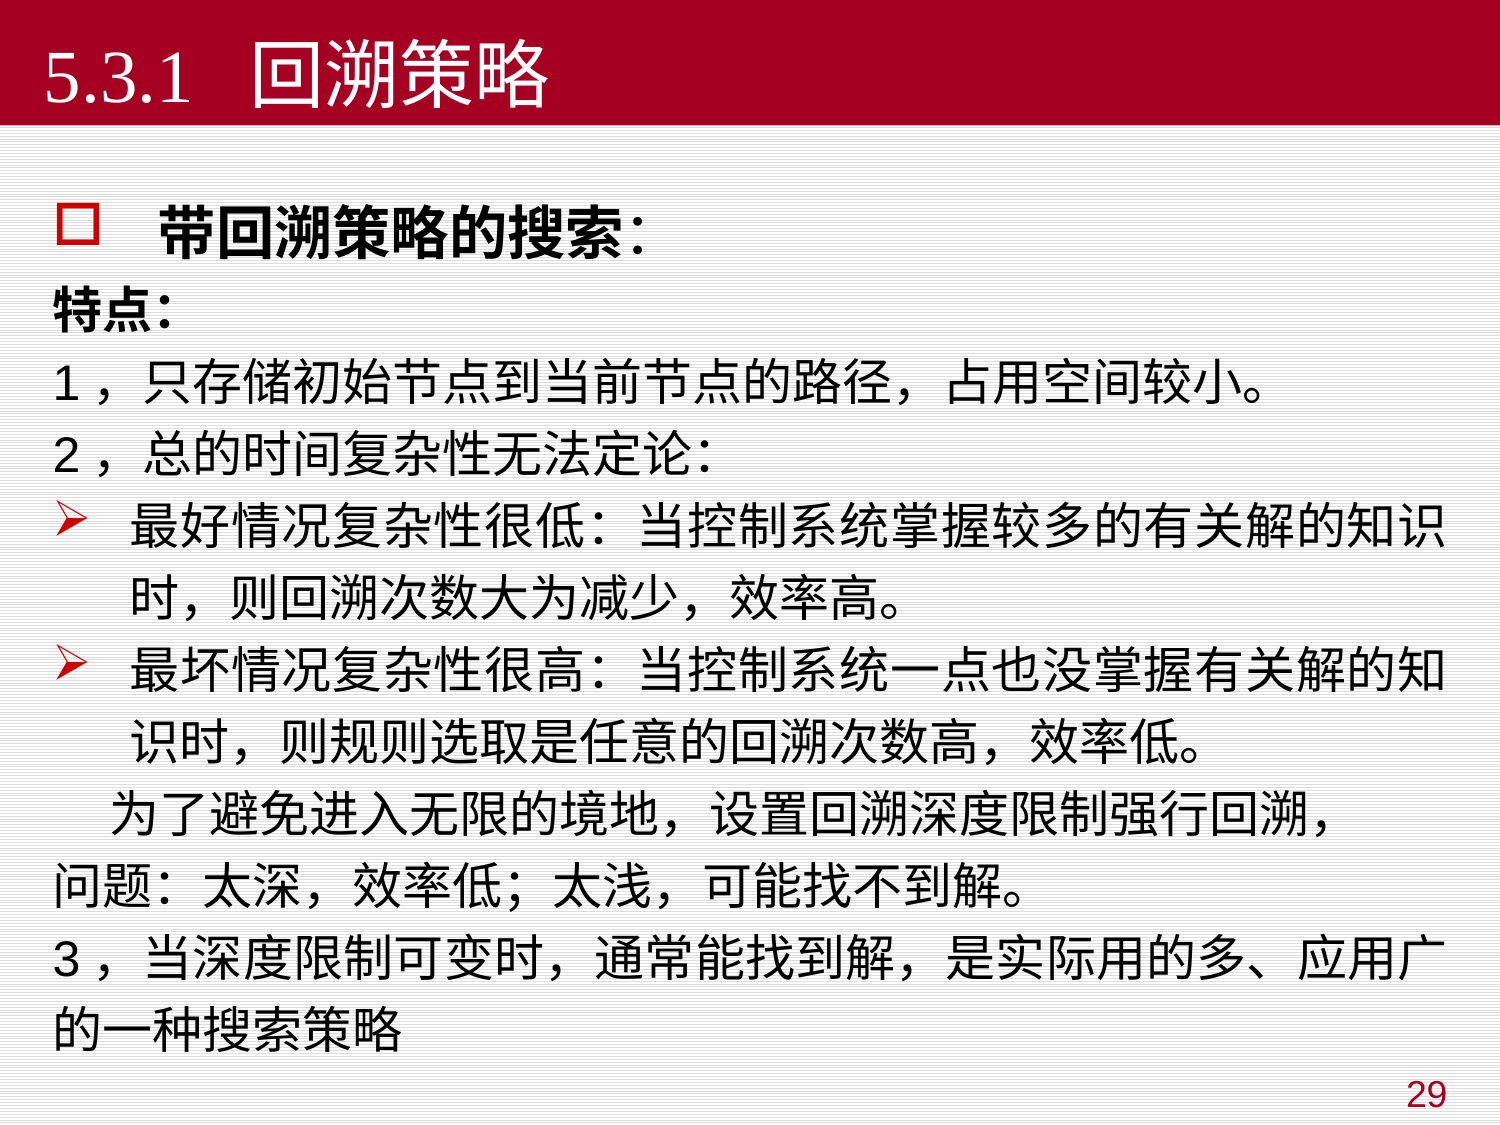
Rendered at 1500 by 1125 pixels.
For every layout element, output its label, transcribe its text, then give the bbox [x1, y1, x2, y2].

list 带回溯策略的搜索： 特点： 1，只存储初始节点到当前节点的路径，占用空间较小。 2，总的时间复杂性无法定论： 最好情况复杂性很低：当控制系统掌握较多的有关解的知识时，则回溯次数大为减少，效率高。 最坏情况复杂性很高：当控制系统一点也没掌握有关解的知识时，则规则选取是任意的回溯次数高，效率低。 为了避免进入无限的境地，设置回溯深度限制强行回溯， 问题：太深，效率低；太浅，可能找不到解。 3，当深度限制可变时，通常能找到解，是实际用的多、应用广的一种搜索策略 [37, 174, 1463, 1079]
title 5.3.1 回溯策略 [0, 0, 1500, 126]
slide_number 29 [1137, 1079, 1463, 1122]
